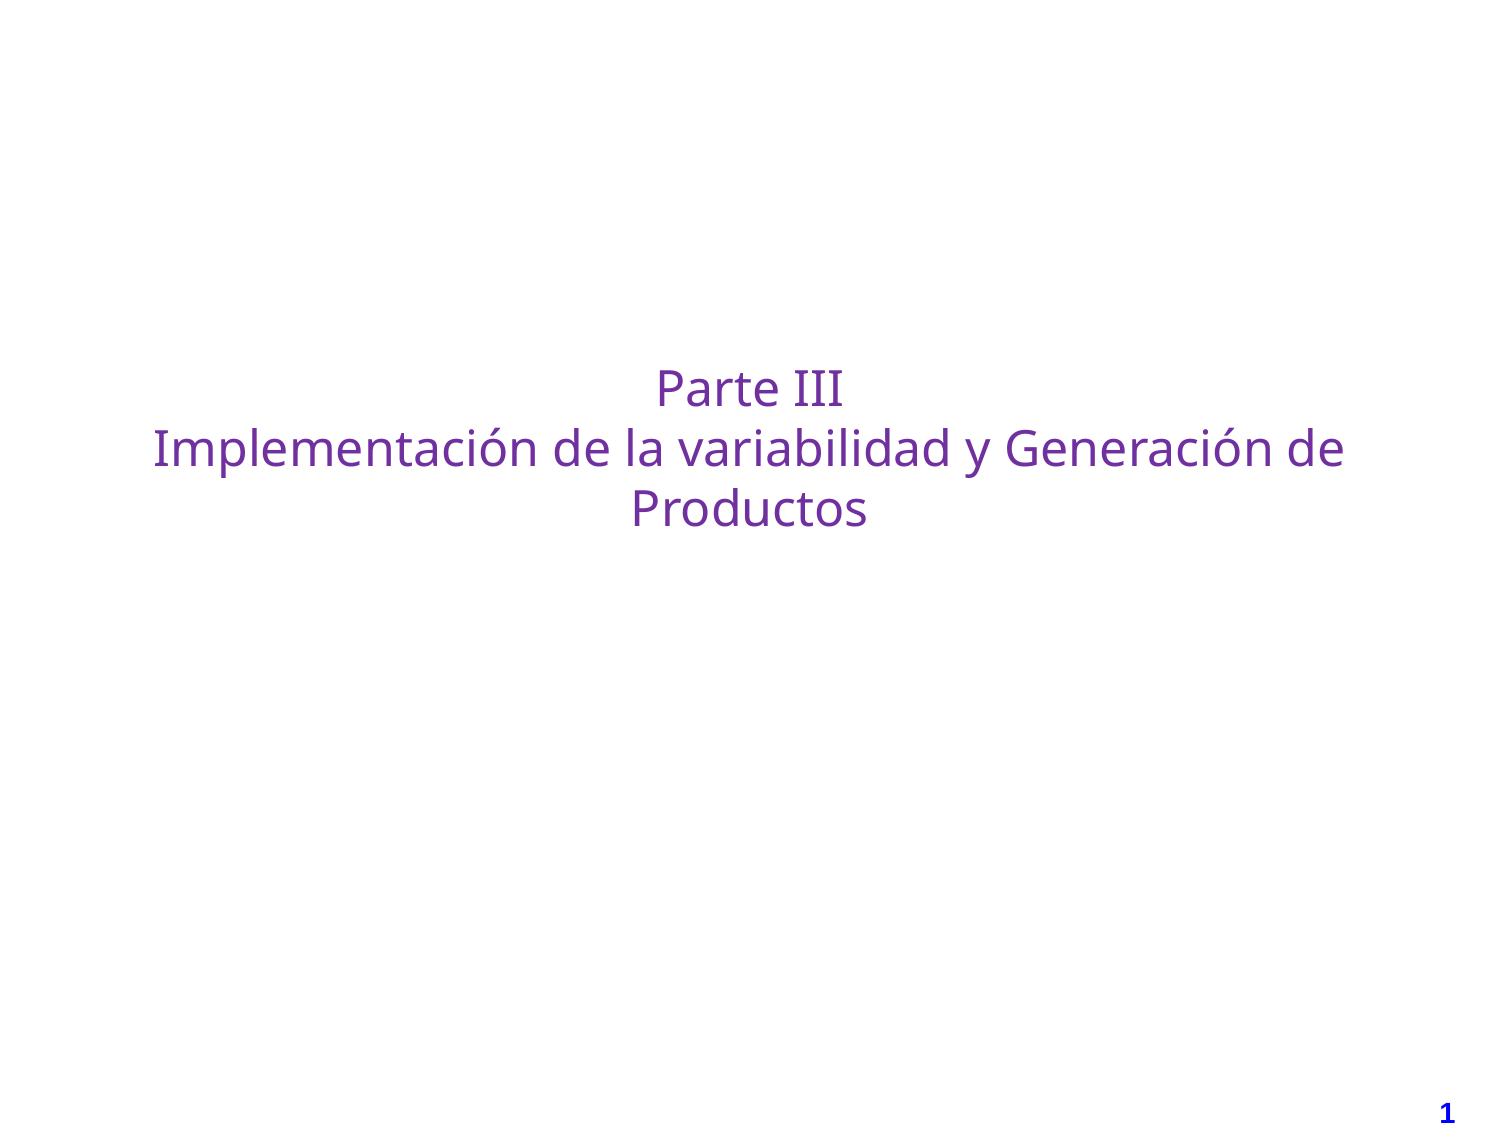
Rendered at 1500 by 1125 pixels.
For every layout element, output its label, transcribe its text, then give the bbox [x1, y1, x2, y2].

title Parte III Implementación de la variabilidad y Generación de Productos [112, 349, 1388, 591]
